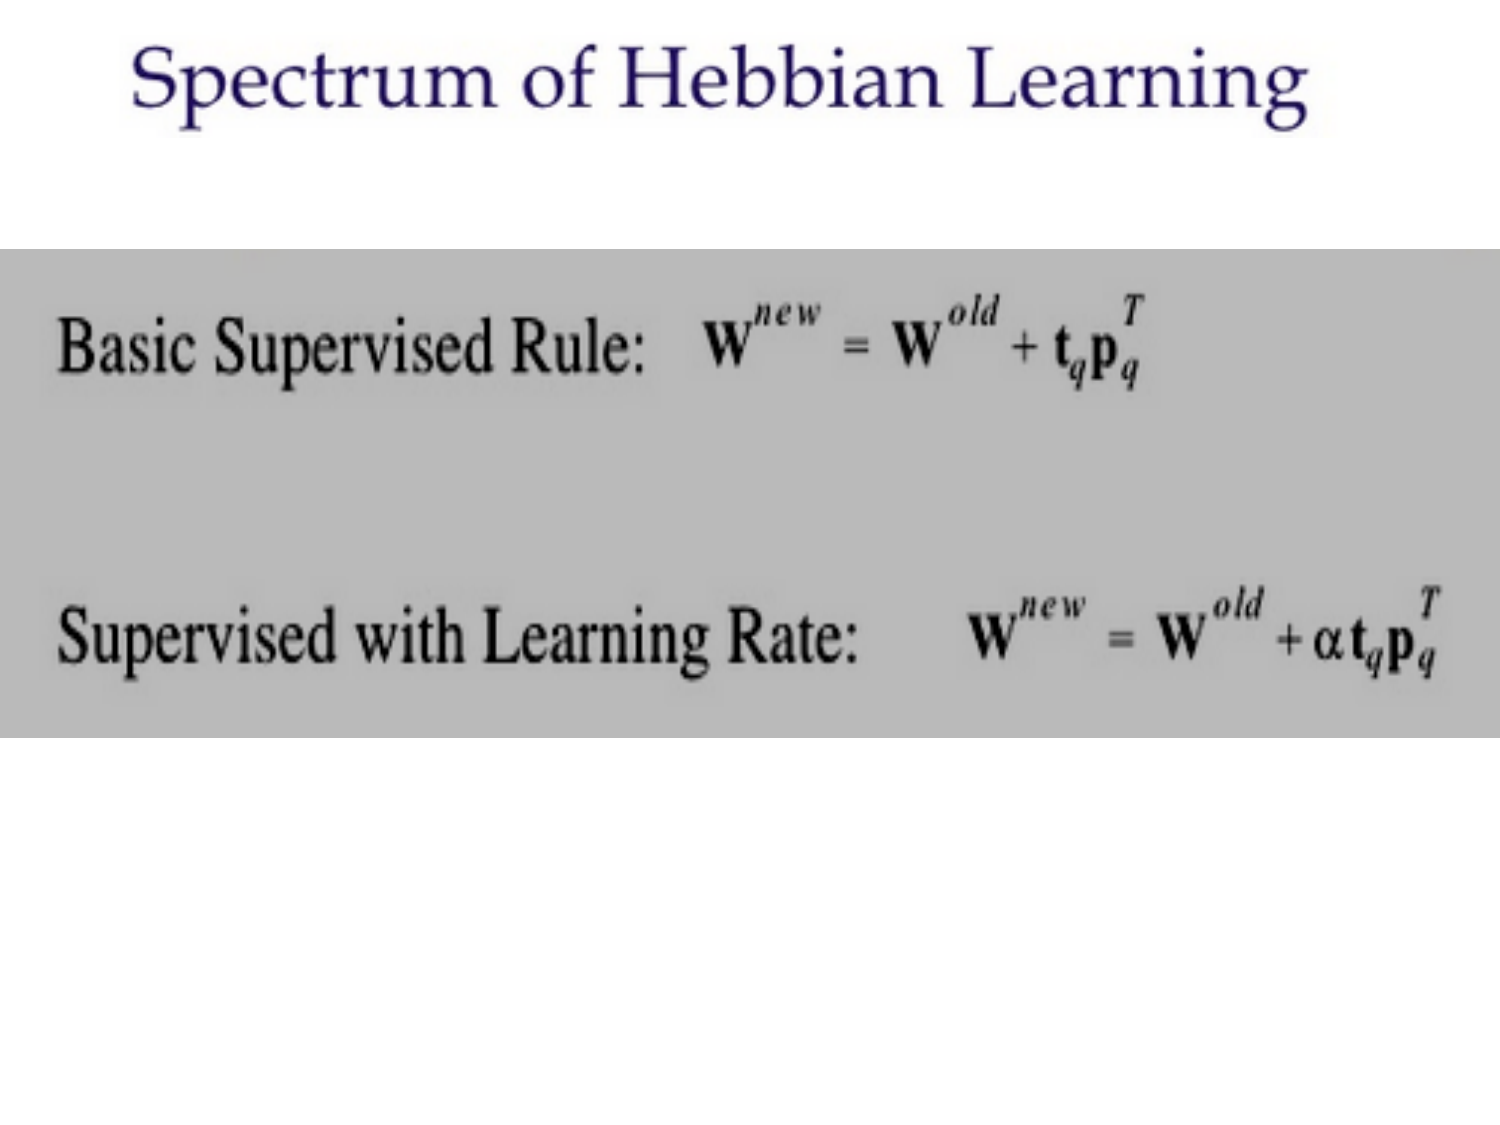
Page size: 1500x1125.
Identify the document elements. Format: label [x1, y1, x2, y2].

picture [74, 0, 1340, 138]
picture [0, 249, 1500, 738]
